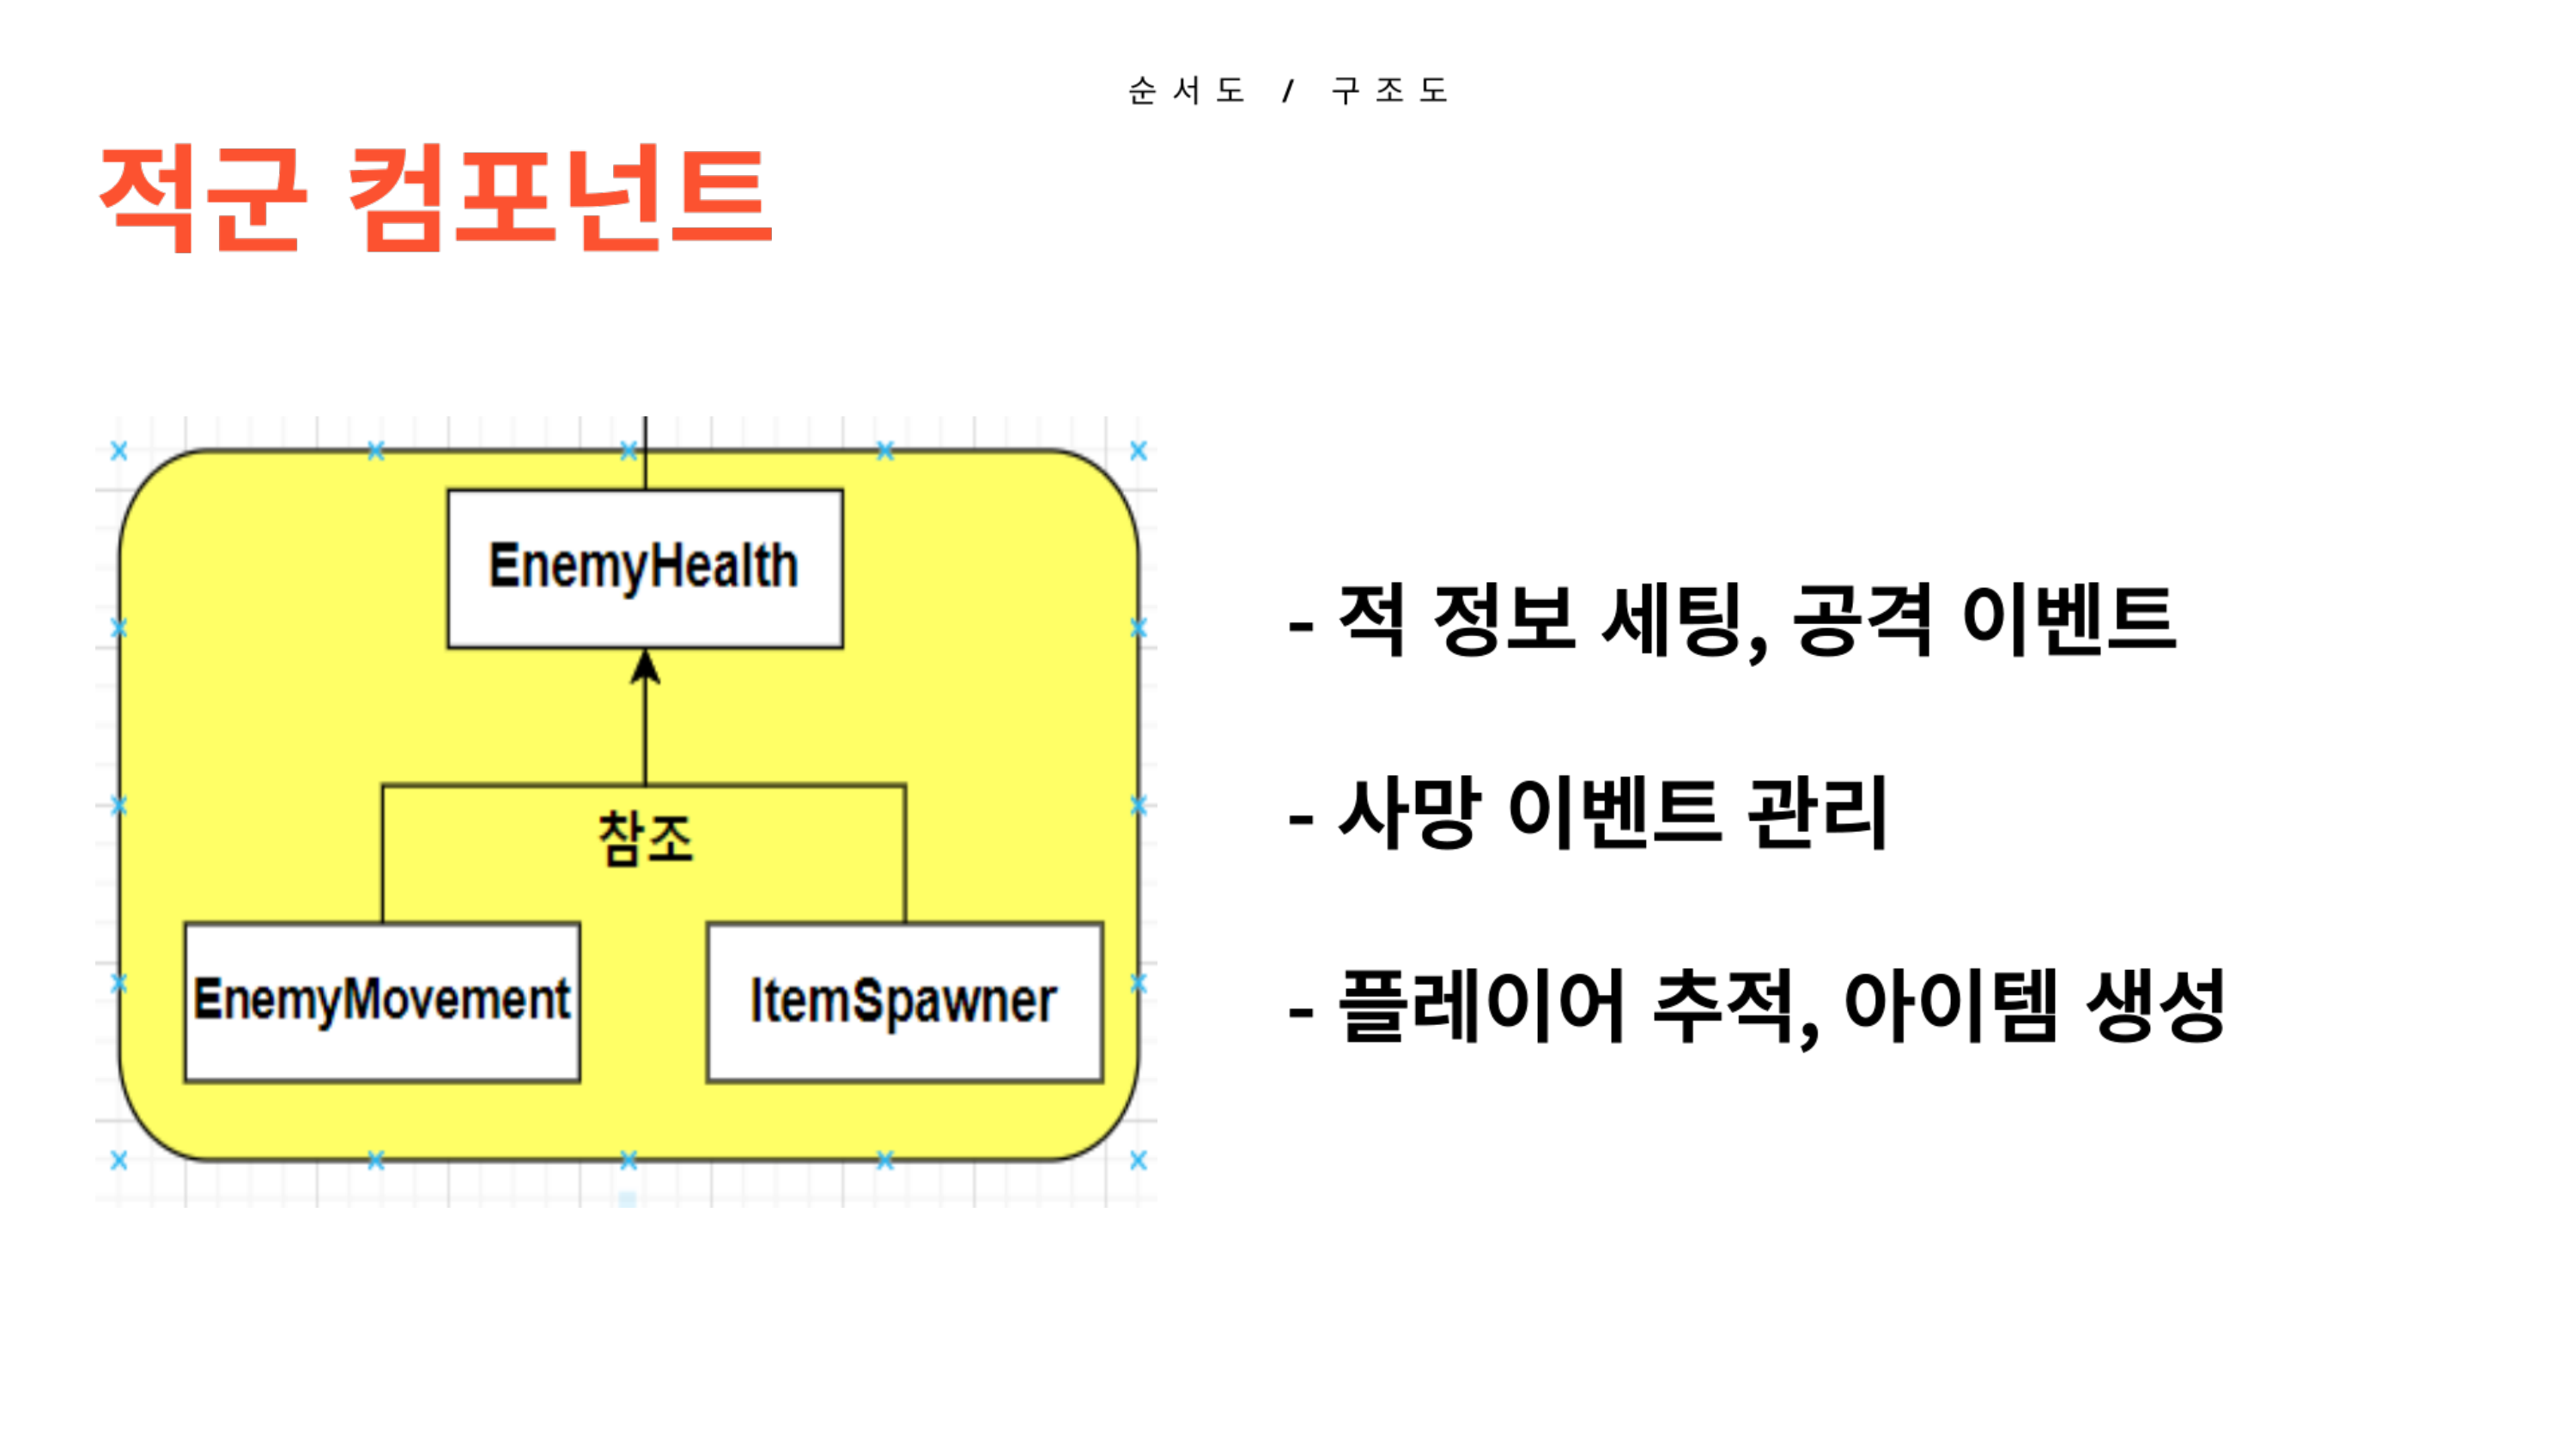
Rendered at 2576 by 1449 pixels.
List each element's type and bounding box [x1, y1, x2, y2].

picture [1275, 548, 2260, 1089]
text_box [95, 415, 1157, 1209]
picture [77, 62, 1461, 308]
